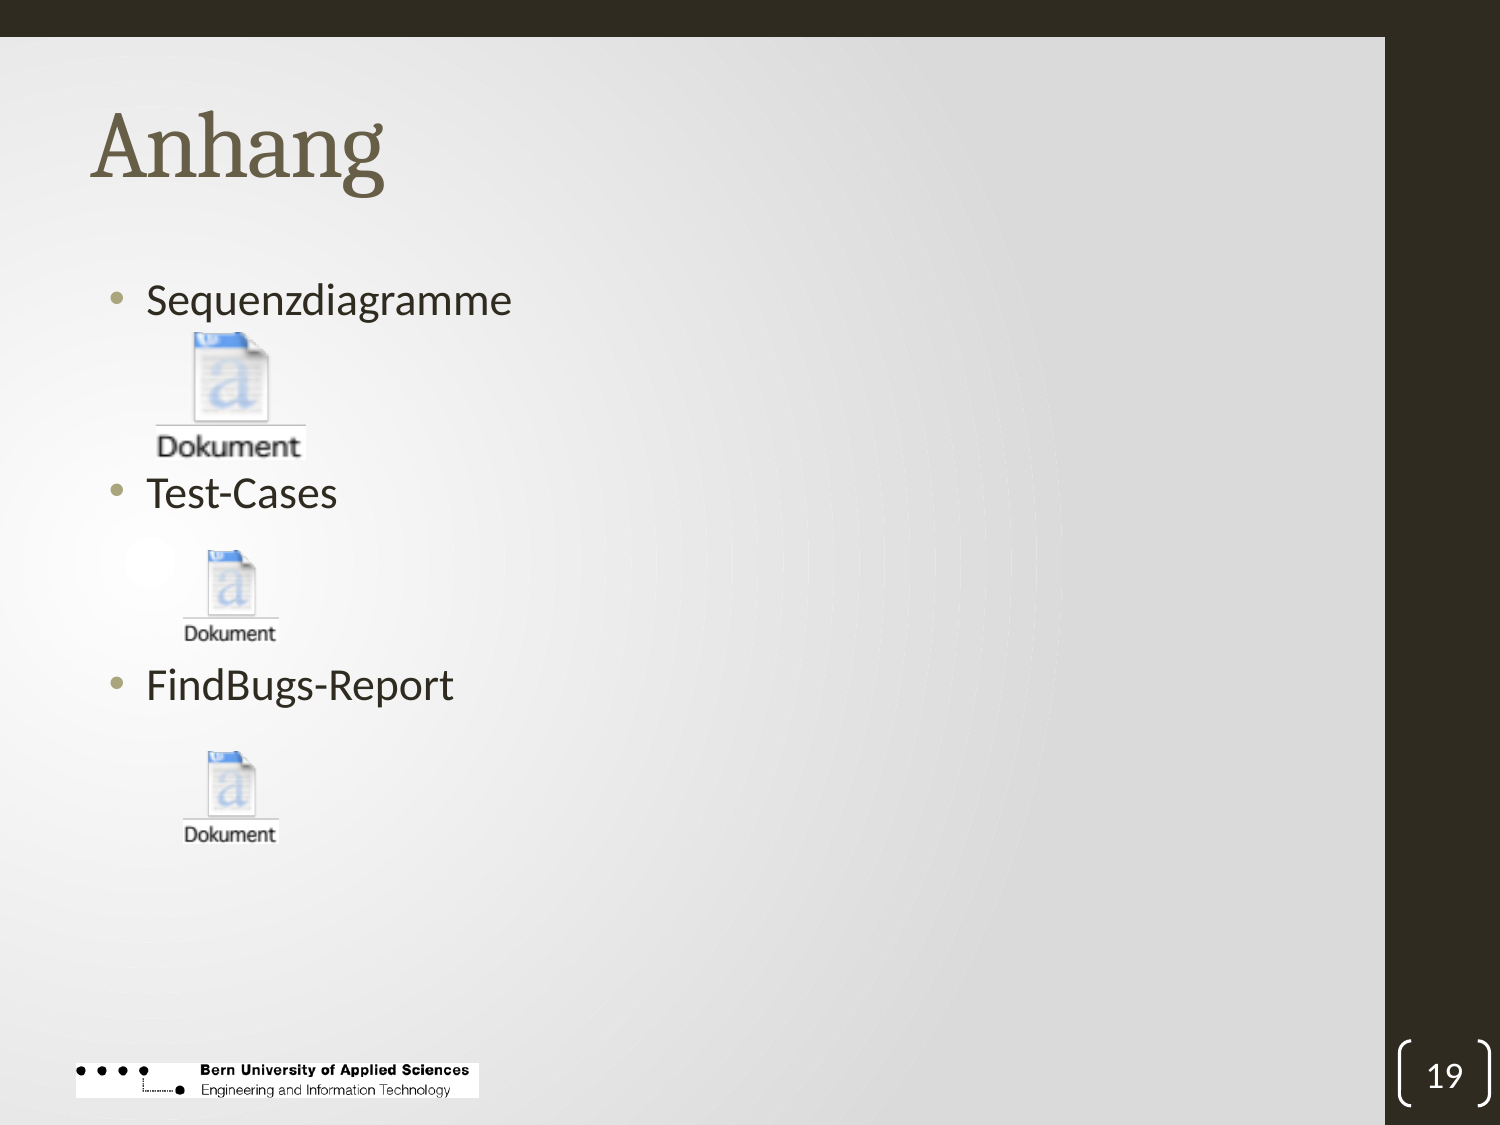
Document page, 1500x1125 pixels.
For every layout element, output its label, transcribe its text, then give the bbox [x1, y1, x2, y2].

list Sequenzdiagramme Test-Cases FindBugs-Report [75, 262, 1325, 1050]
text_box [182, 550, 280, 643]
title Anhang [75, 45, 1325, 233]
slide_number 19 [1397, 1039, 1492, 1108]
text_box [182, 750, 280, 844]
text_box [155, 332, 307, 460]
picture [76, 1063, 479, 1098]
